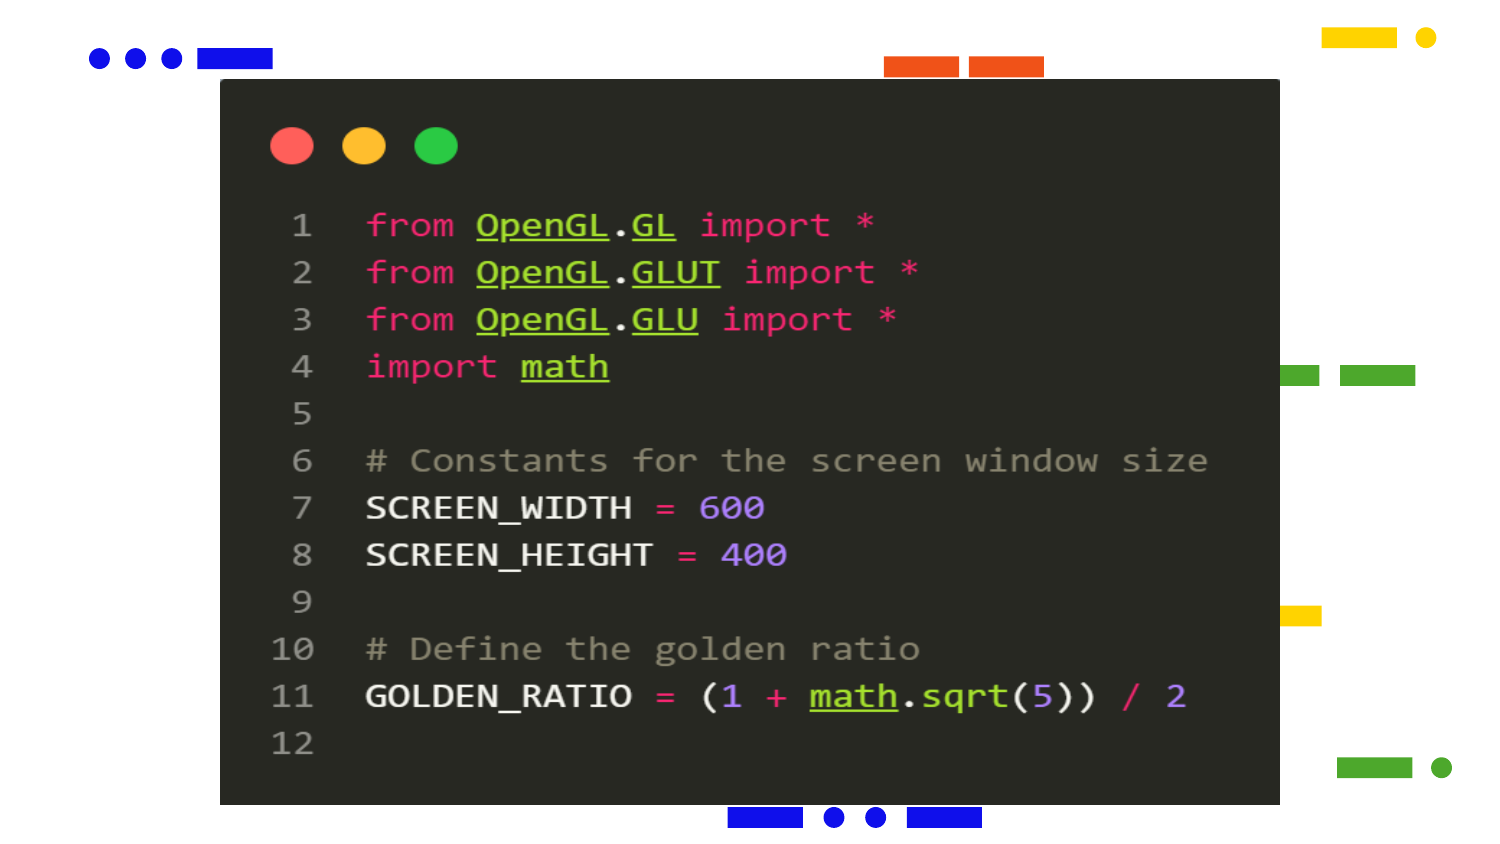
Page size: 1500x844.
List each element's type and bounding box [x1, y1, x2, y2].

picture [220, 79, 1280, 805]
